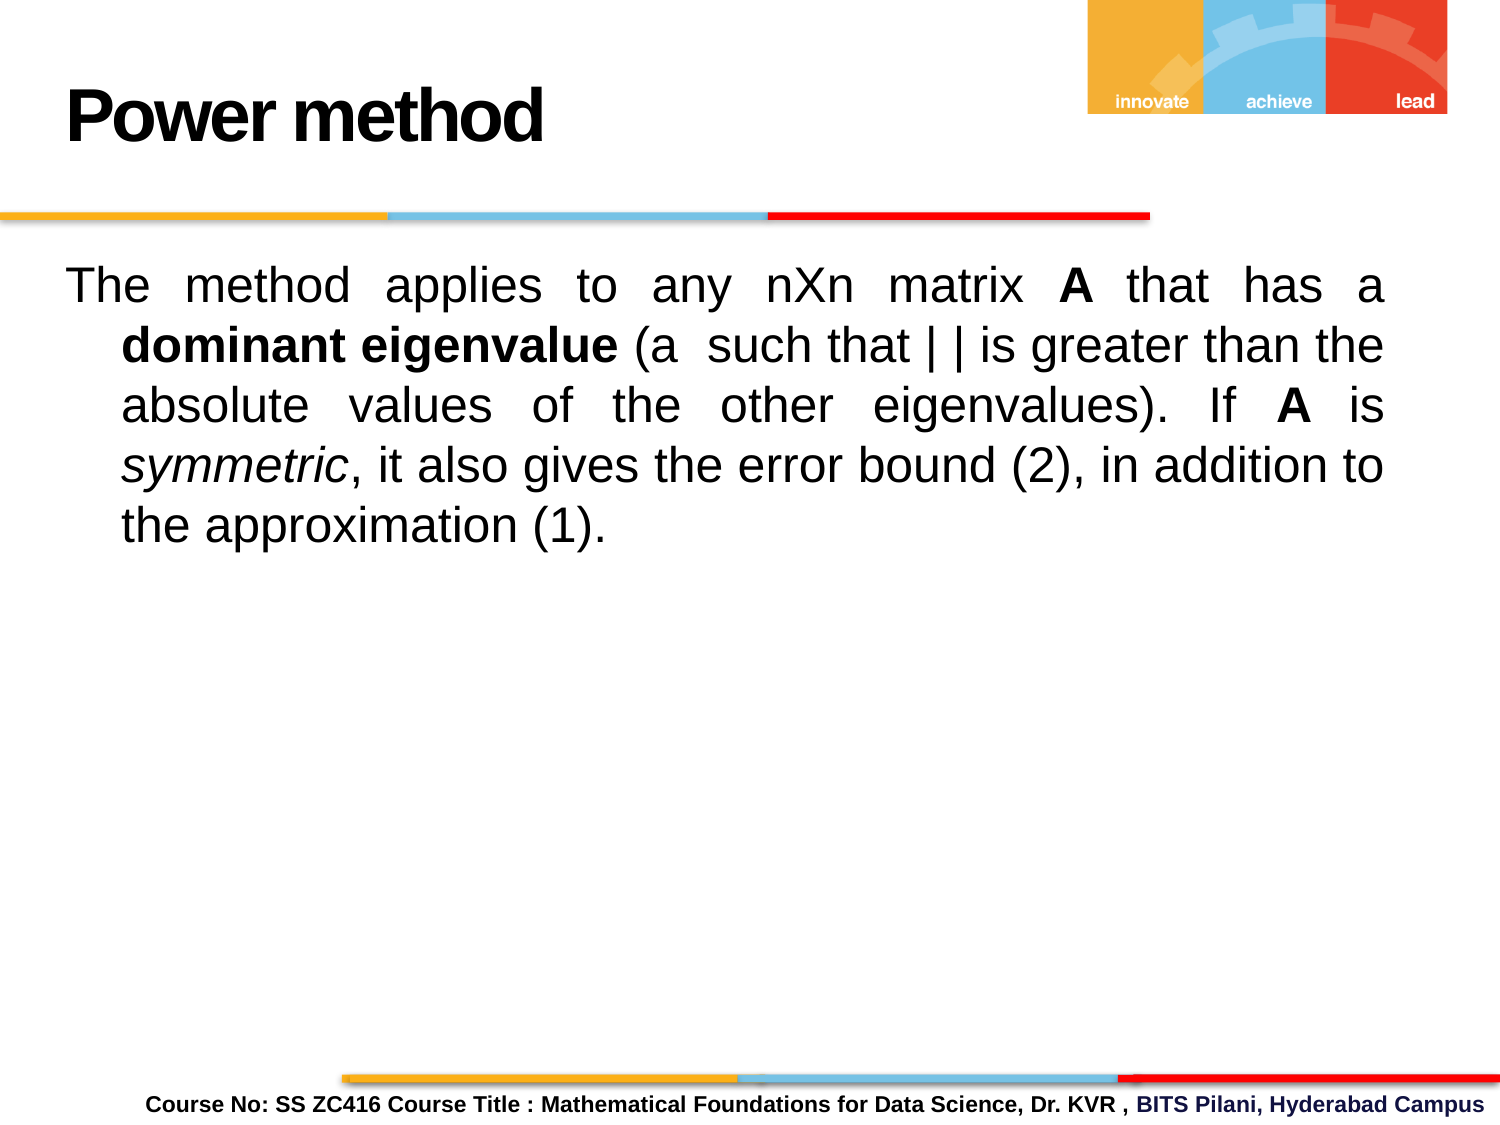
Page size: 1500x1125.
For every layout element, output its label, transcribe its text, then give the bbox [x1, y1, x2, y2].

picture [1087, 0, 1448, 114]
list Power method [50, 24, 1088, 213]
